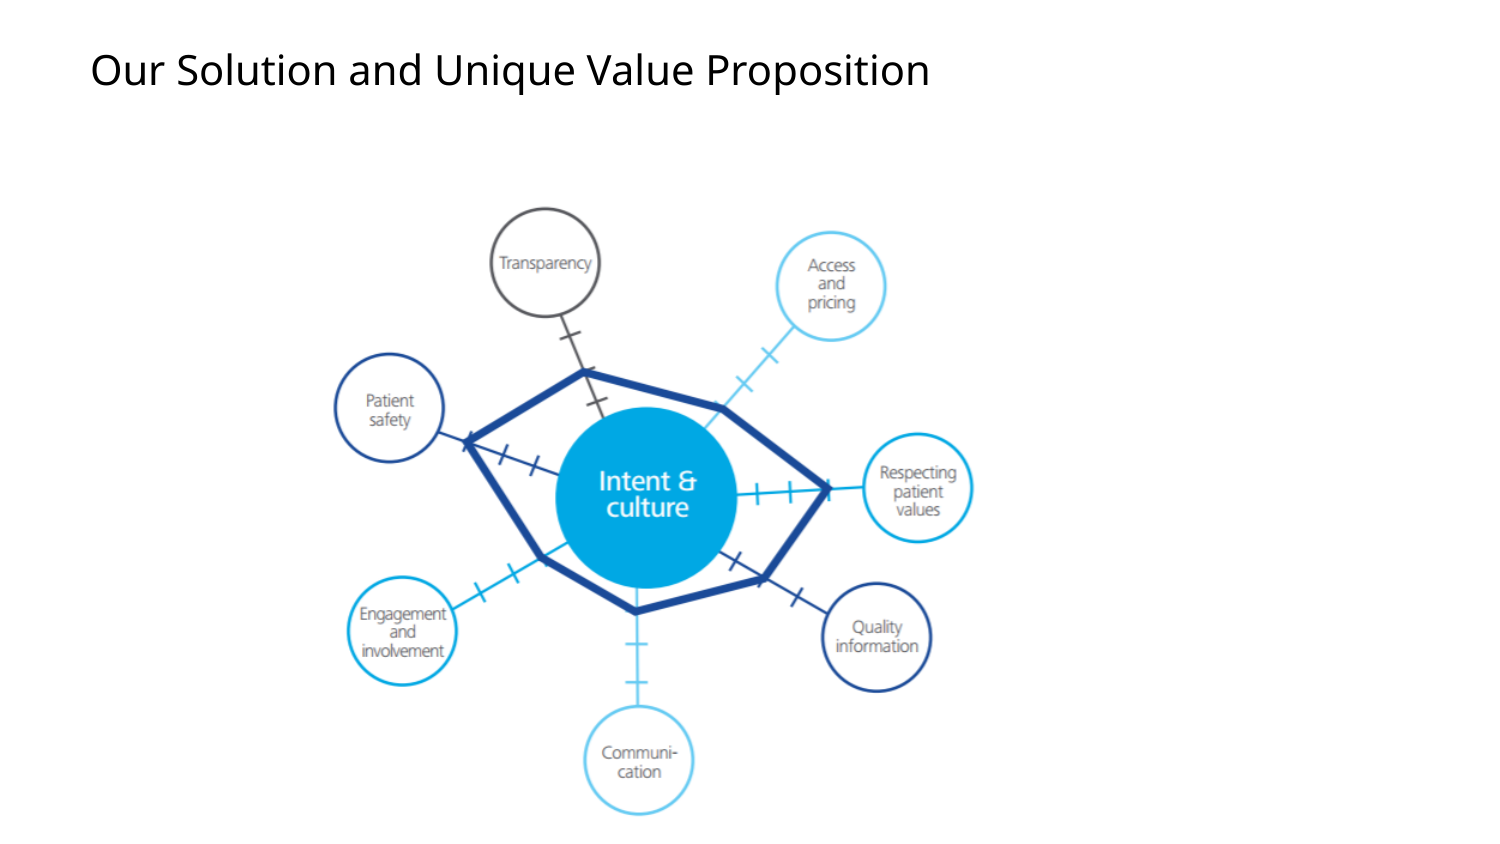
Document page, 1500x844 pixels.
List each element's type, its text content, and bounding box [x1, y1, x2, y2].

picture [324, 178, 1042, 833]
title Our Solution and Unique Value Proposition [75, 34, 1230, 122]
